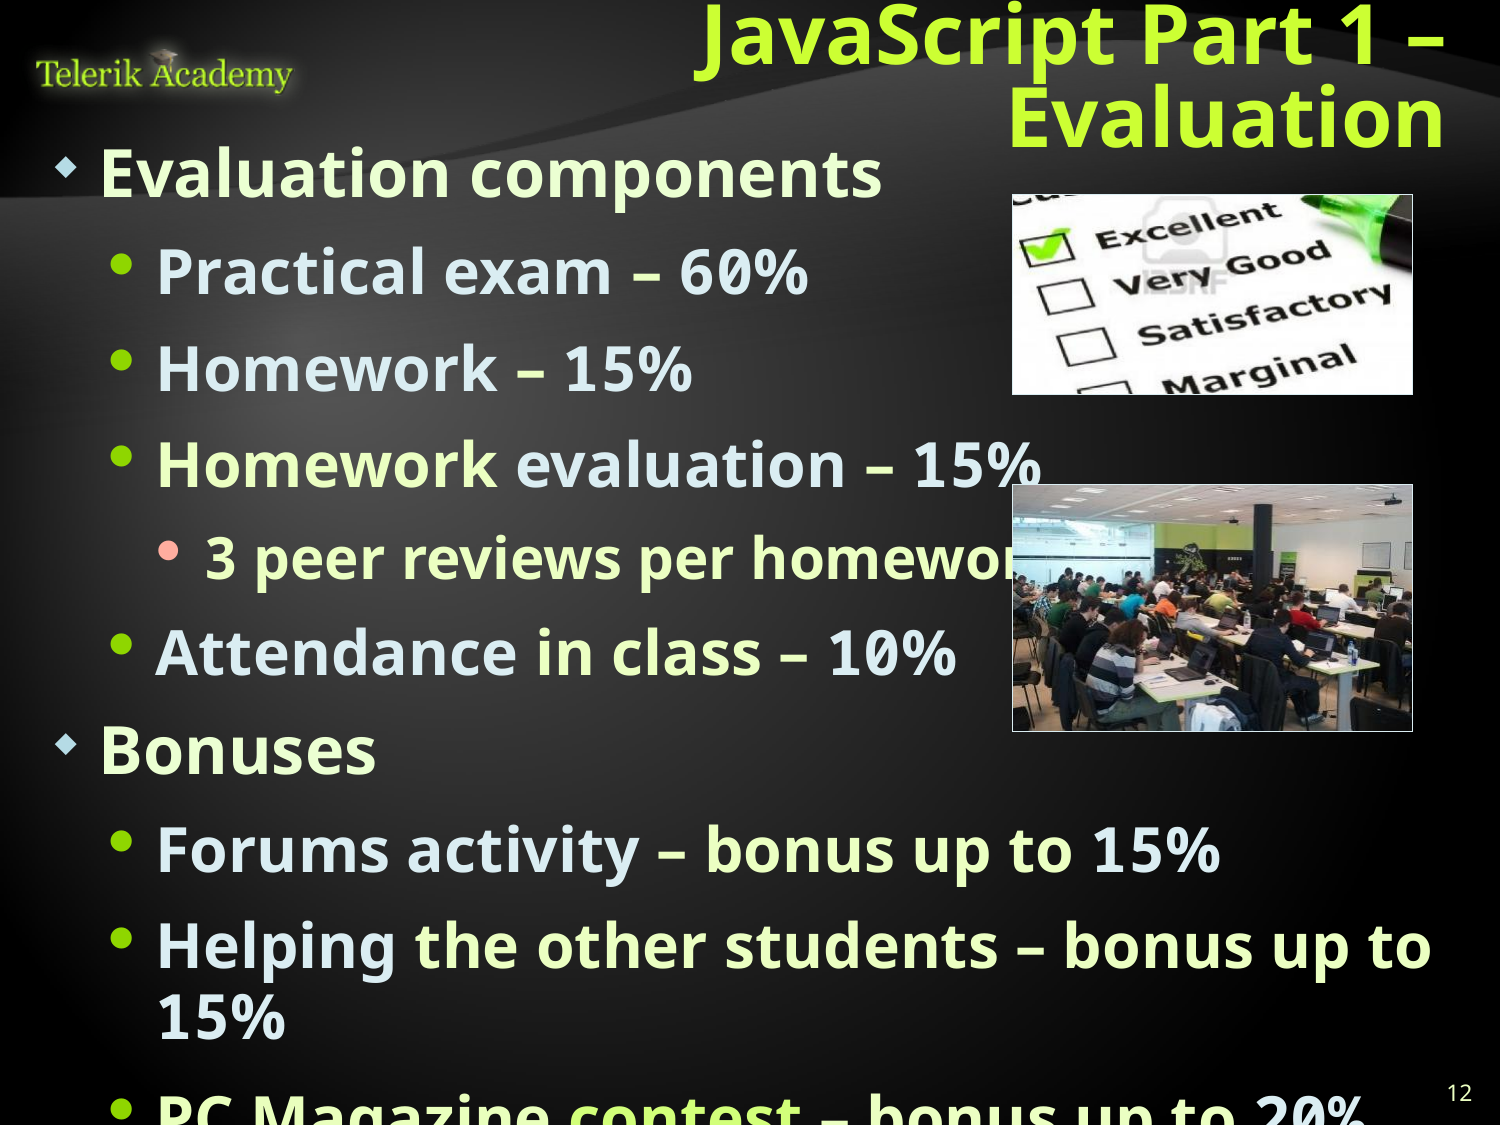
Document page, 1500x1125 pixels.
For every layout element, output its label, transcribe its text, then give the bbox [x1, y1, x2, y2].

list Evaluation components Practical exam – 60% Homework – 15% Homework evaluation – 15% 3 peer reviews per homework Attendance in class – 10% Bonuses Forums activity – bonus up to 15% Helping the other students – bonus up to 15% PC Magazine contest – bonus up to 20% [37, 129, 1463, 1093]
title JavaScript Part 1 – Evaluation [300, 12, 1463, 129]
slide_number 12 [1412, 1074, 1488, 1113]
picture [0, 0, 1500, 1125]
